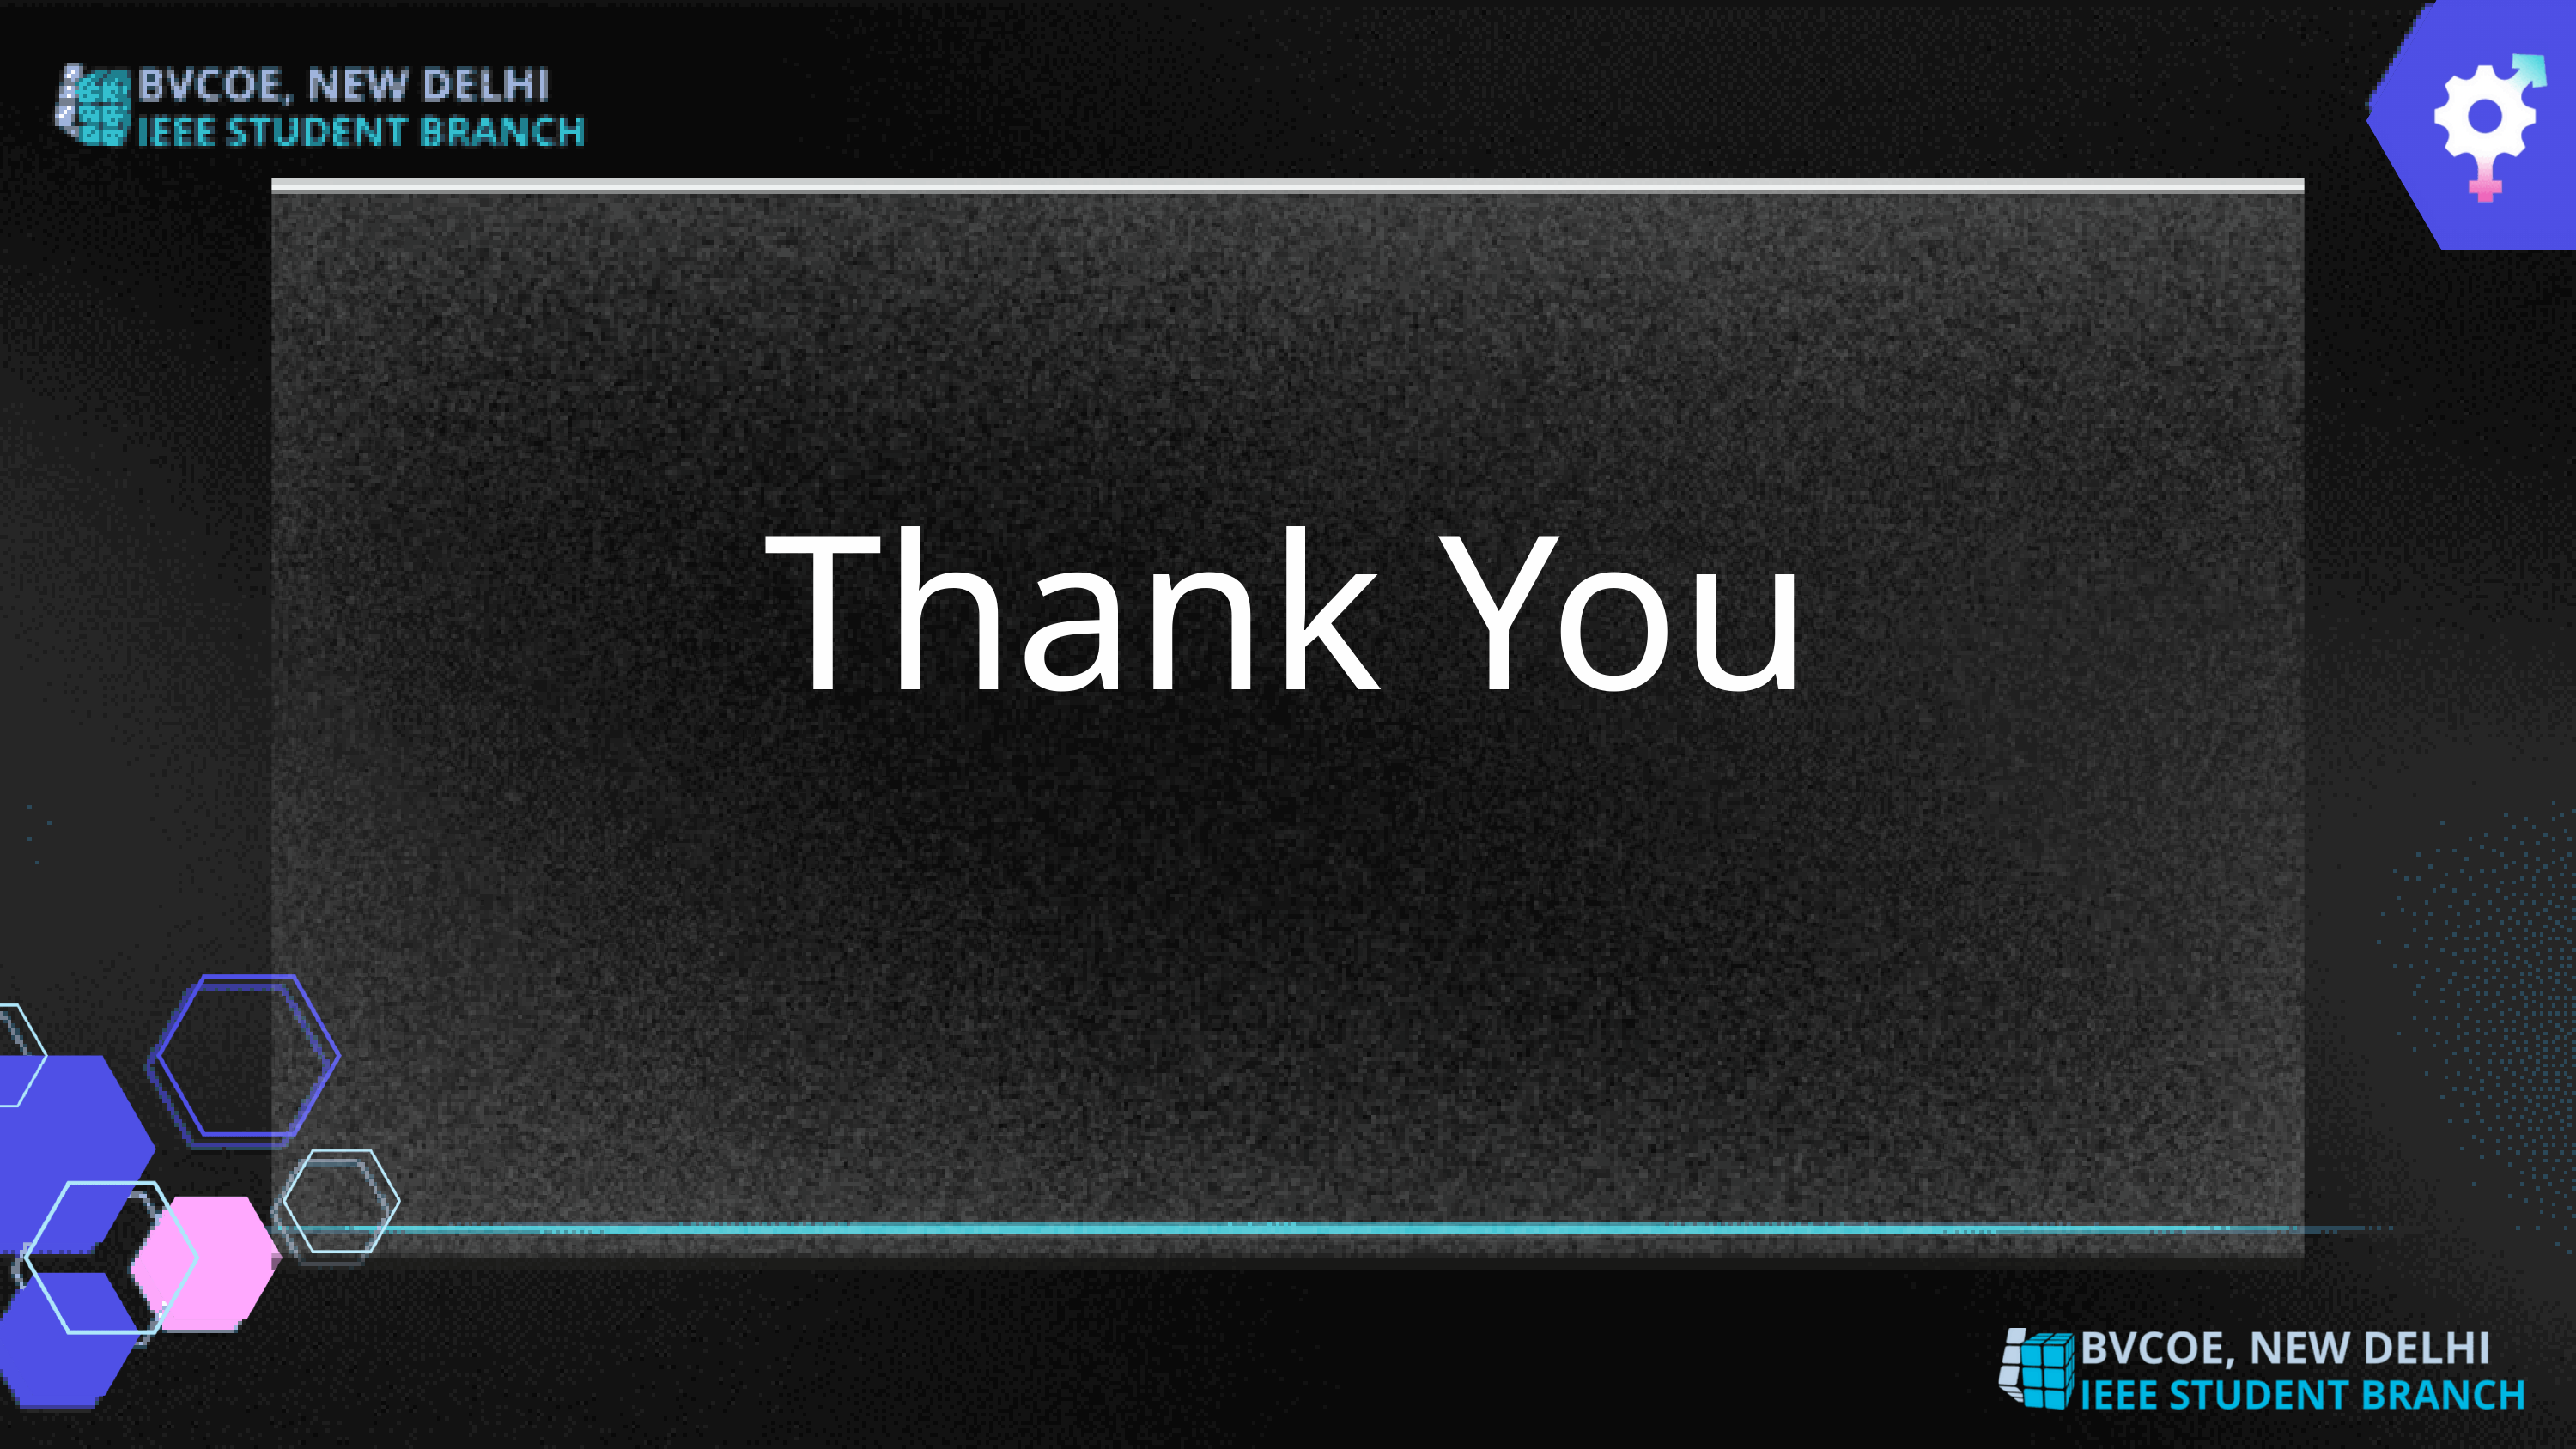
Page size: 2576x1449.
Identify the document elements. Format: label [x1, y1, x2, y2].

text_box [1998, 1327, 2537, 1414]
text_box [2342, 0, 2576, 267]
text_box [0, 974, 402, 1396]
text_box [0, 0, 2576, 1449]
text_box [271, 178, 2305, 1271]
